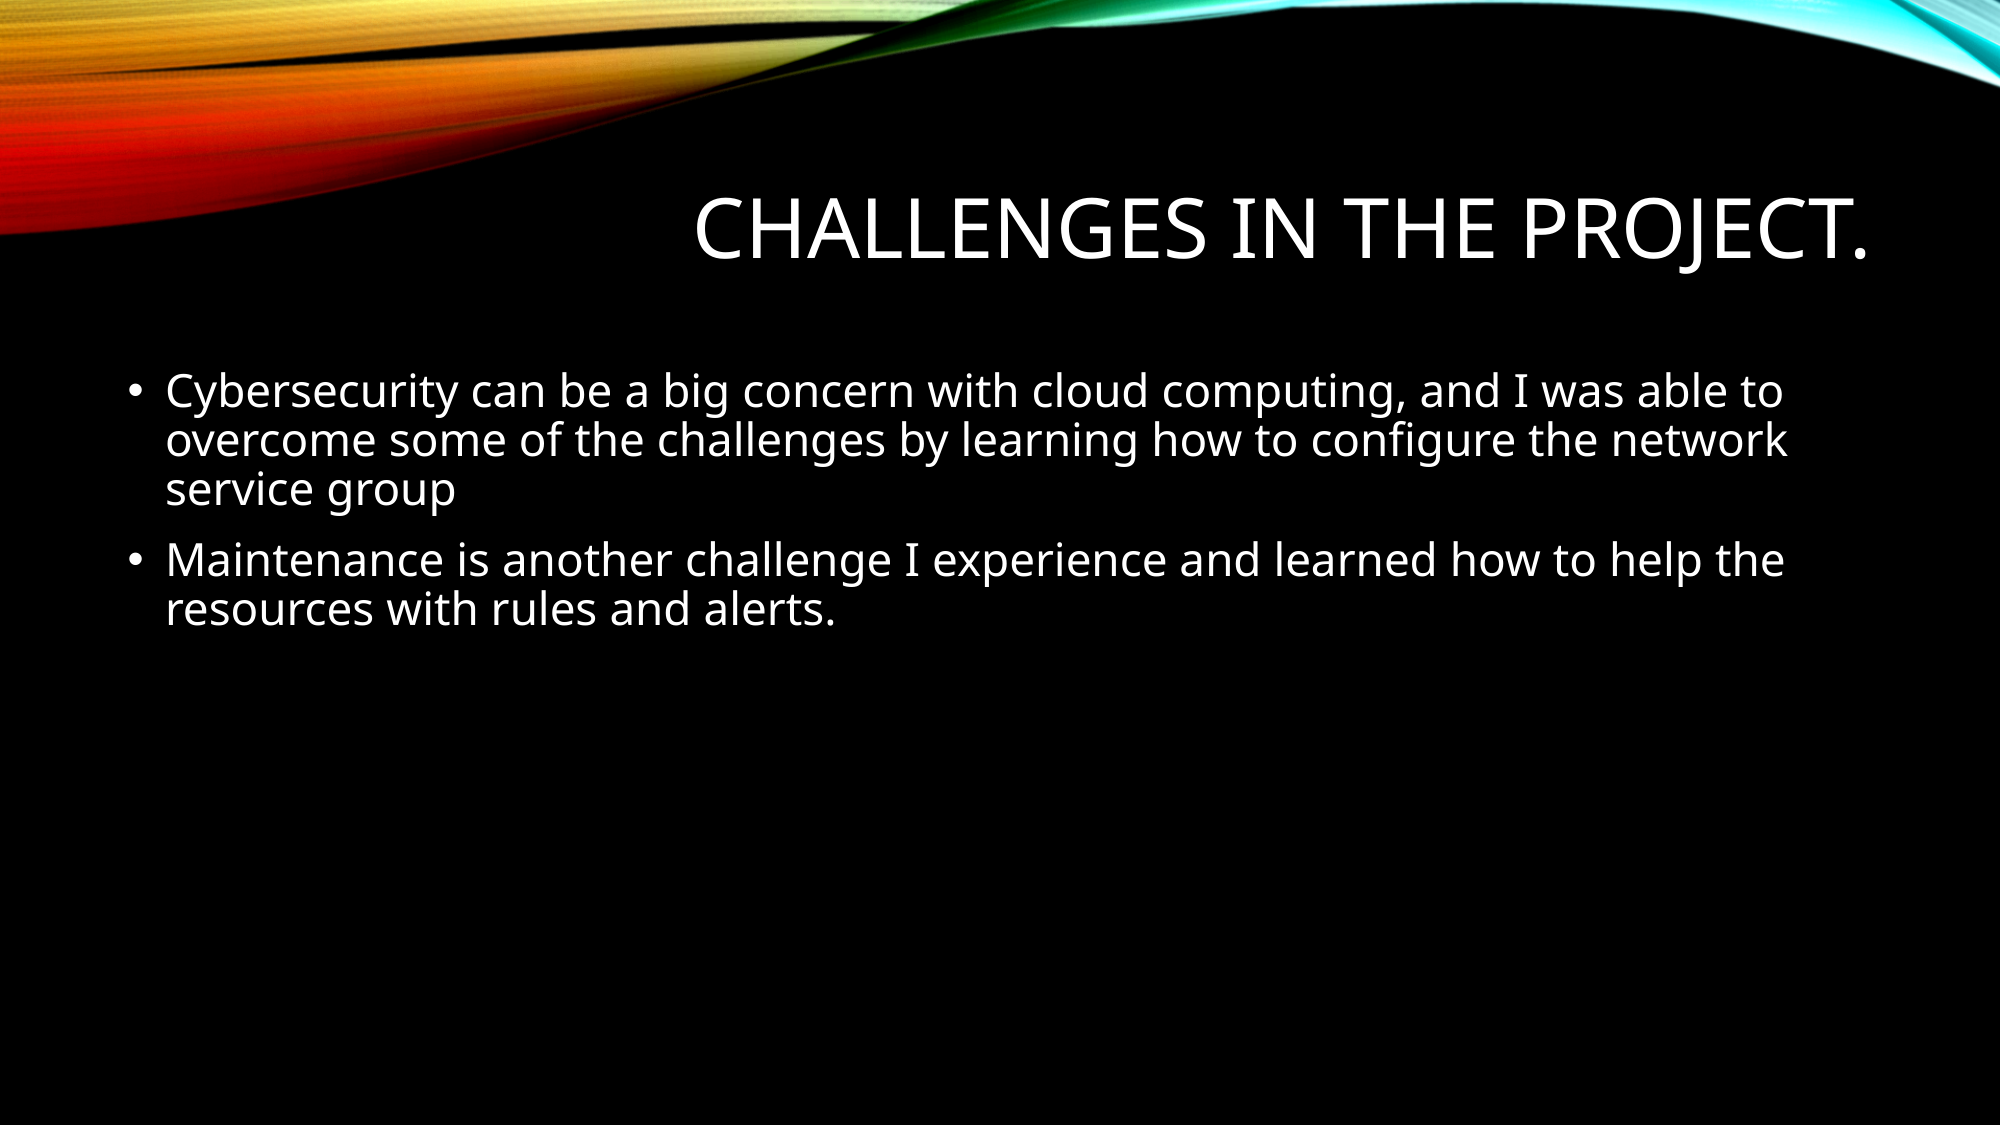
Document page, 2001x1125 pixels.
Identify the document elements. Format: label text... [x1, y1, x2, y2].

picture [0, 0, 2000, 237]
title Challenges in the project. [474, 125, 1888, 338]
list Cybersecurity can be a big concern with cloud computing, and I was able to overcome some of the challenges by learning how to configure the network service group Maintenance is another challenge I experience and learned how to help the resources with rules and alerts. [112, 360, 1888, 1021]
